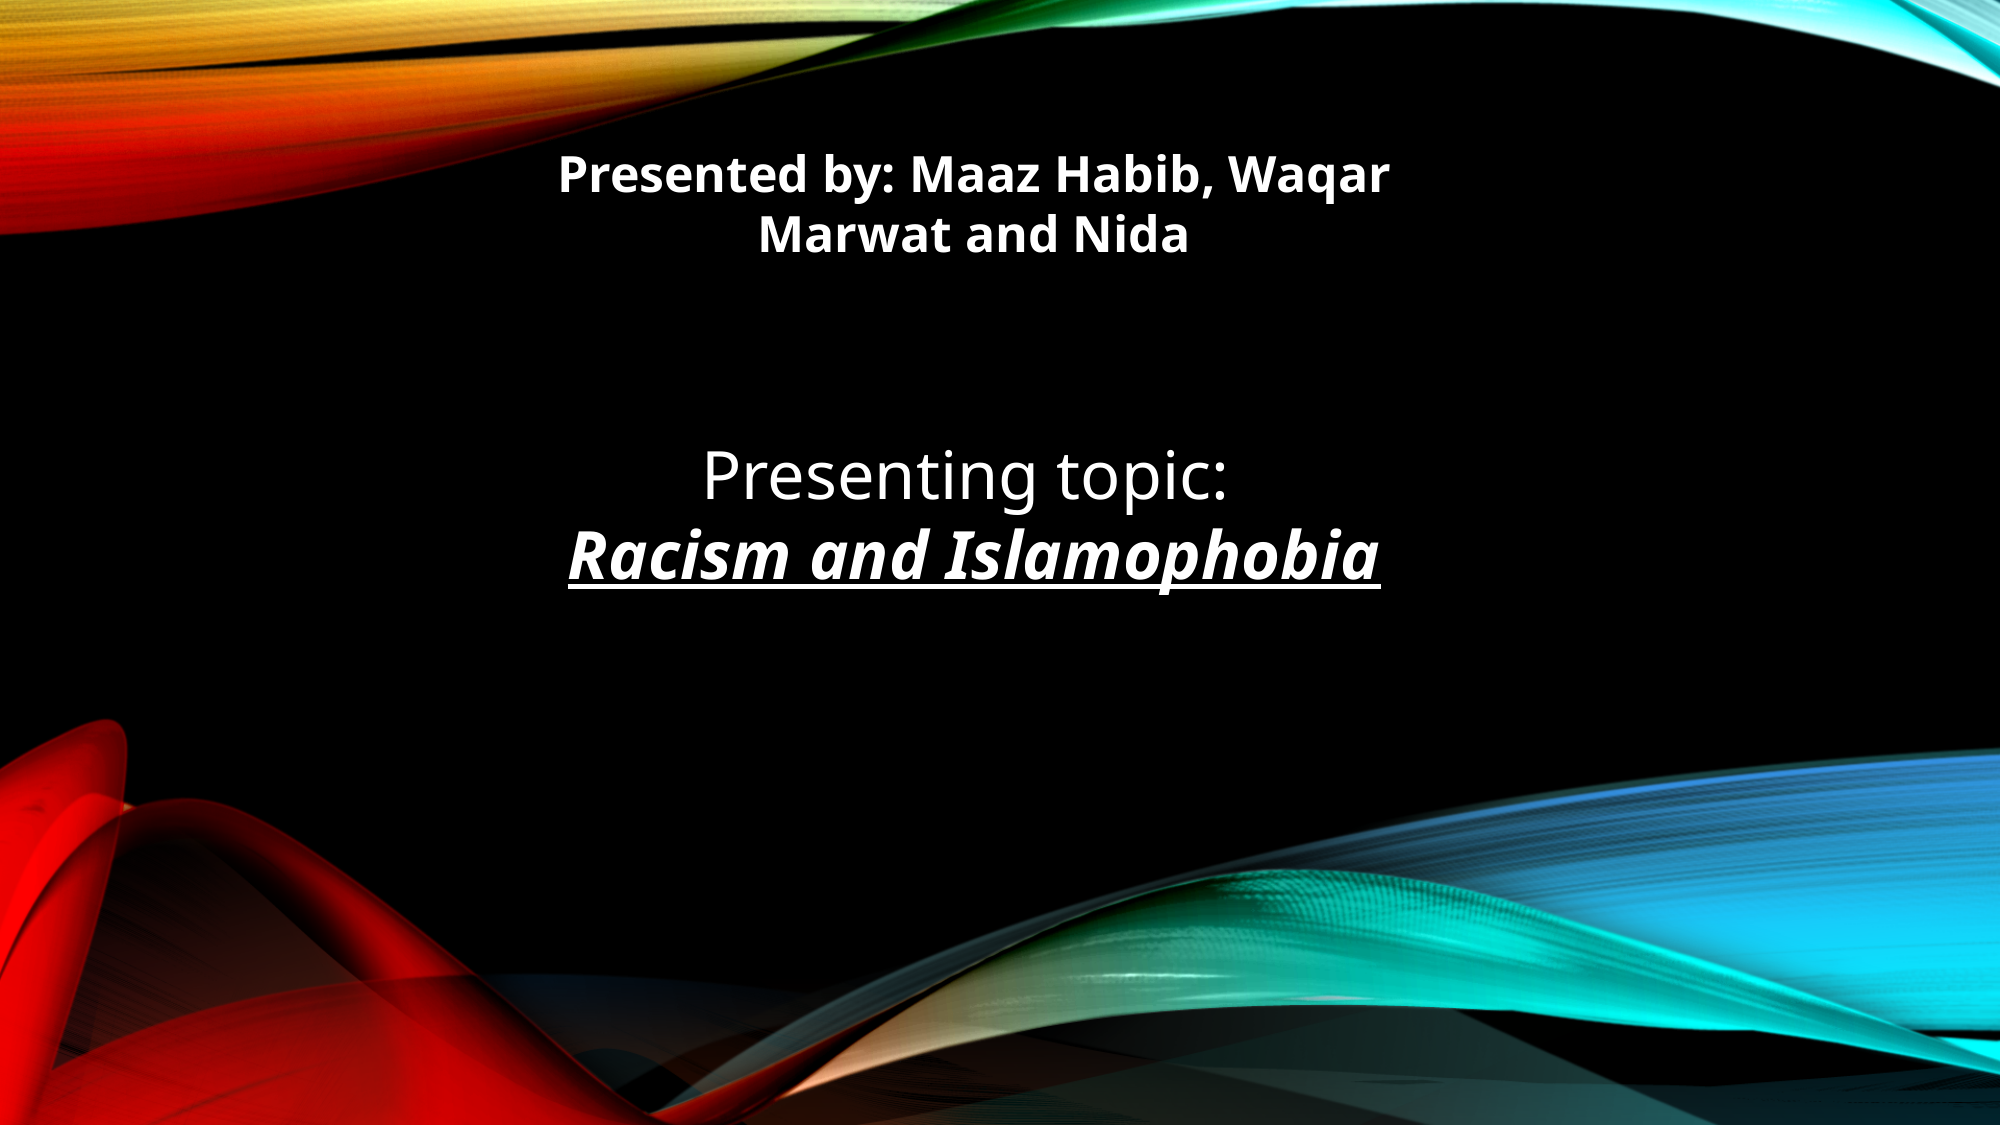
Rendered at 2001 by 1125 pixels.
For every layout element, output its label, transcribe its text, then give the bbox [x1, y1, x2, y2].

text_box Presented by: Maaz Habib, Waqar Marwat and Nida [527, 135, 1422, 316]
picture [0, 717, 2000, 1125]
text_box Presenting topic: Racism and Islamophobia [480, 425, 1468, 600]
picture [0, 0, 2000, 237]
